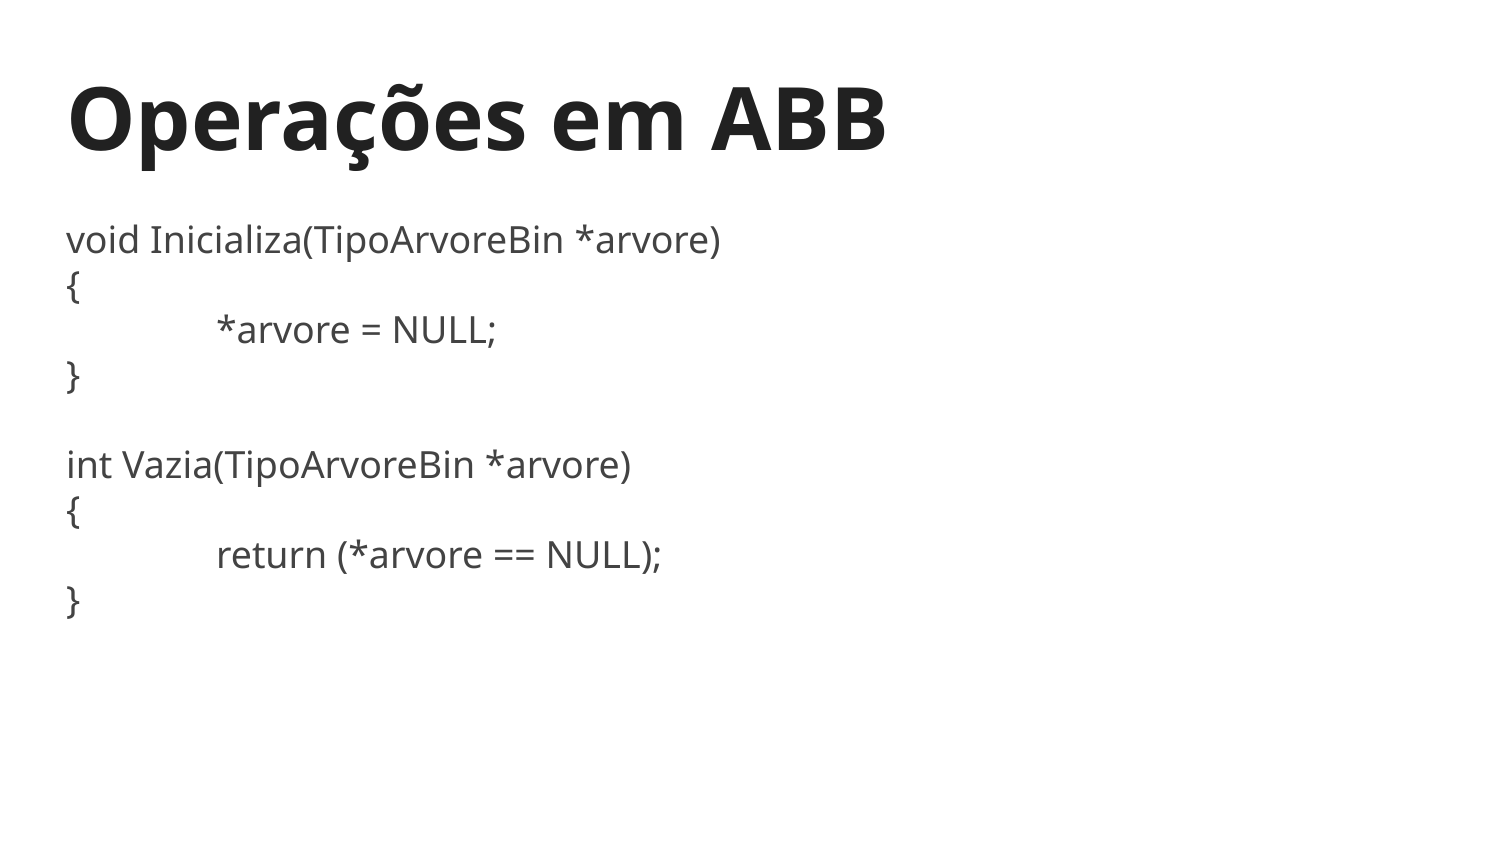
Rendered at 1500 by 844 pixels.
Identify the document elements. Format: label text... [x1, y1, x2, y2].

list void Inicializa(TipoArvoreBin *arvore) { *arvore = NULL; } int Vazia(TipoArvoreBin *arvore) { return (*arvore == NULL); } [51, 201, 1449, 750]
title Operações em ABB [51, 48, 1449, 180]
